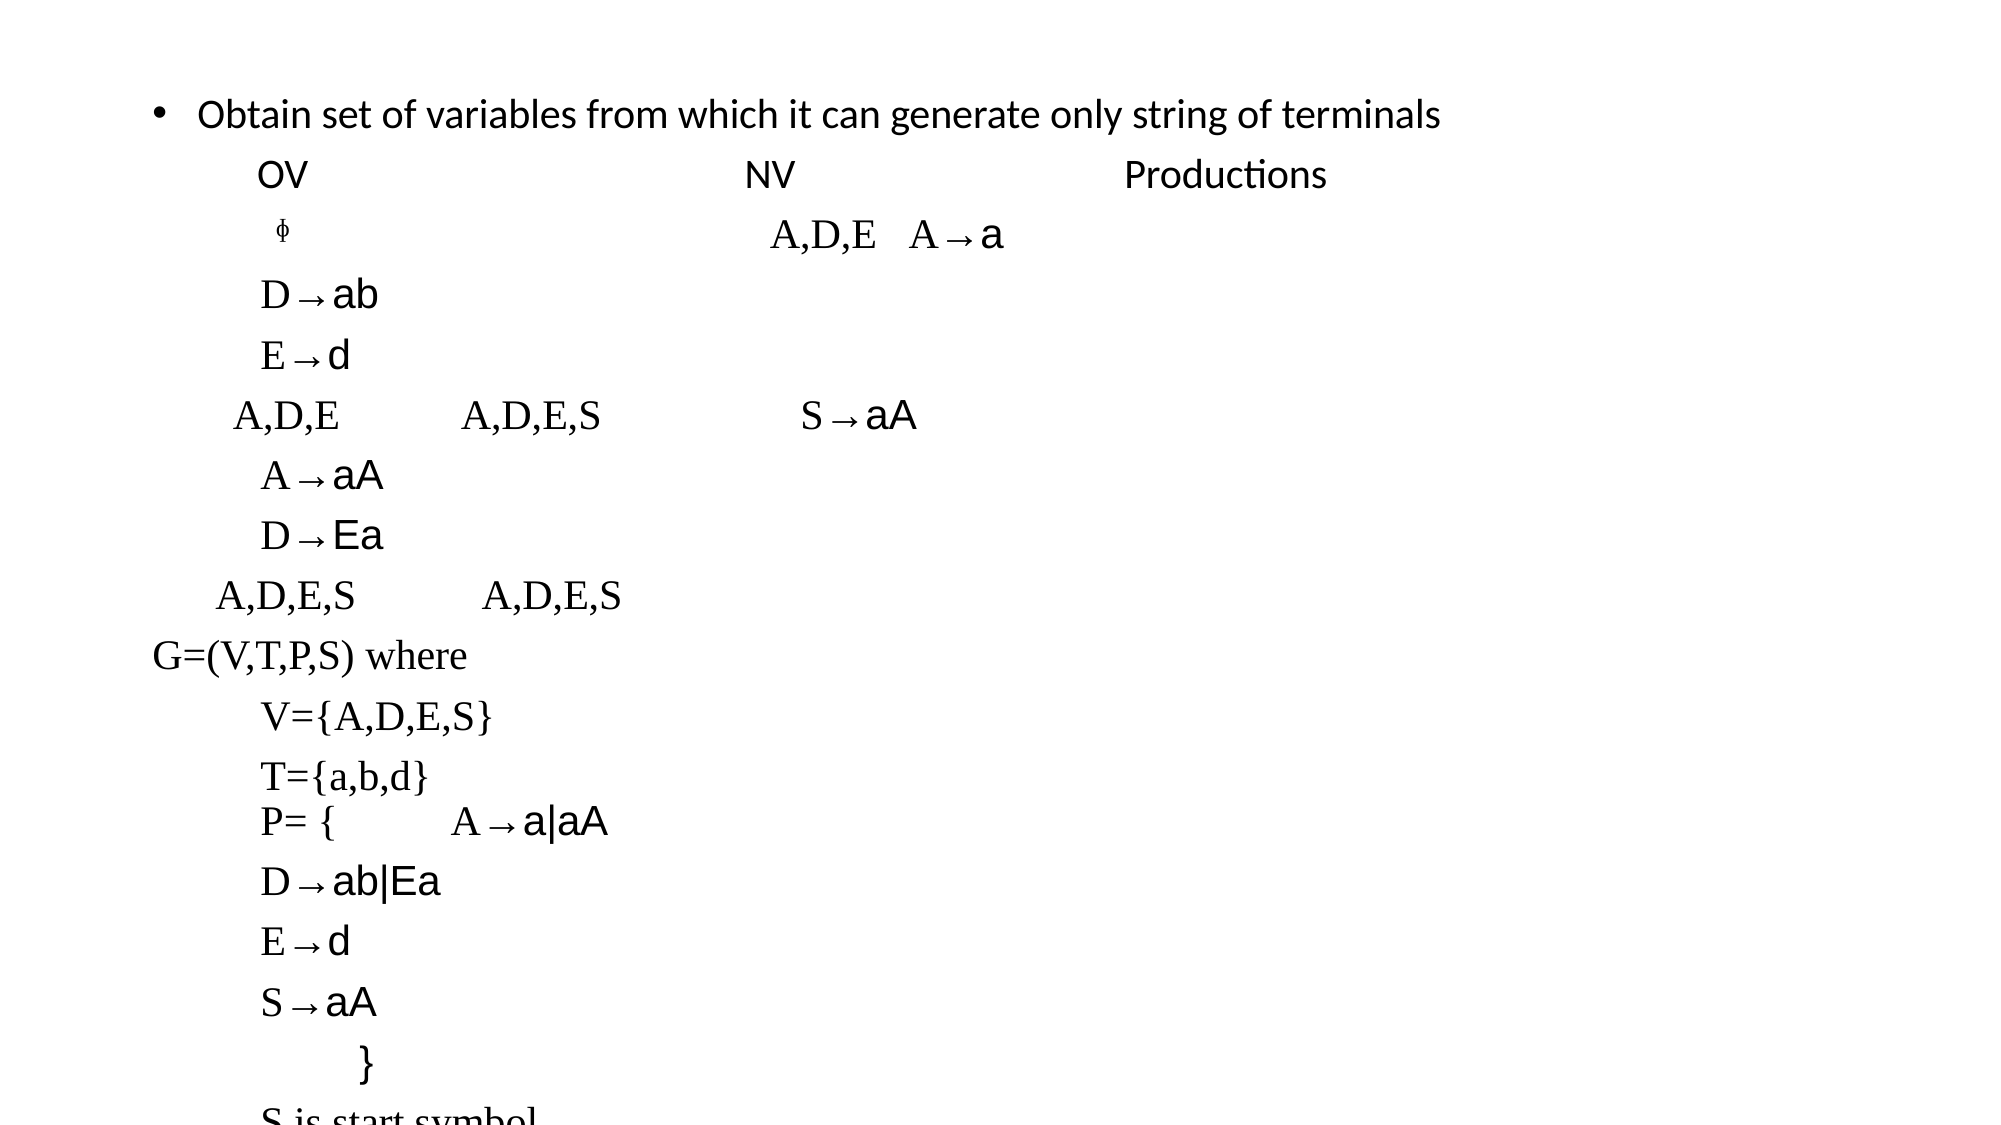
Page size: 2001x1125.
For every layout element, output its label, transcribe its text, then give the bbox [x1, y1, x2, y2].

list Obtain set of variables from which it can generate only string of terminals OV NV Productions ᶲ A,D,E A→a D→ab E→d A,D,E A,D,E,S S→aA A→aA D→Ea A,D,E,S A,D,E,S G=(V,T,P,S) where V={A,D,E,S} T={a,b,d} P= { A→a|aA D→ab|Ea E→d S→aA } S is start symbol [137, 84, 1863, 1125]
